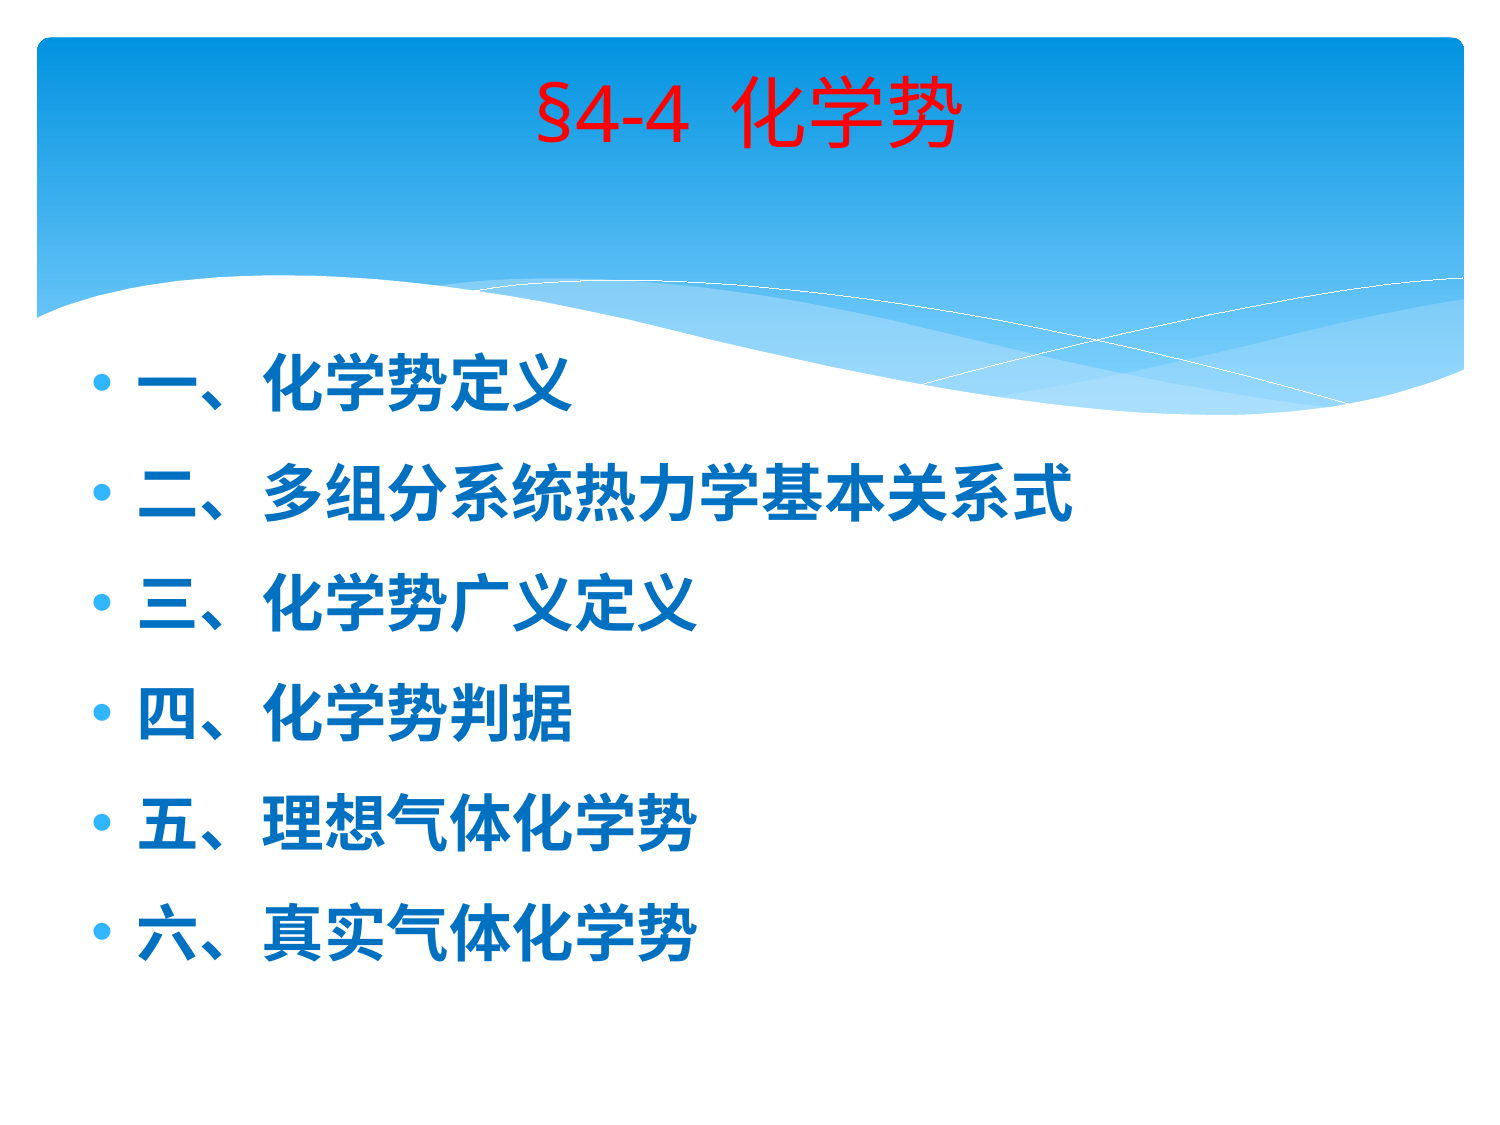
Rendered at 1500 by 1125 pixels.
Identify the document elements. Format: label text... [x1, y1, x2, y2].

title §4-4 化学势 [75, 55, 1425, 261]
list 一、化学势定义 二、多组分系统热力学基本关系式 三、化学势广义定义 四、化学势判据 五、理想气体化学势 六、真实气体化学势 [76, 314, 1340, 1035]
